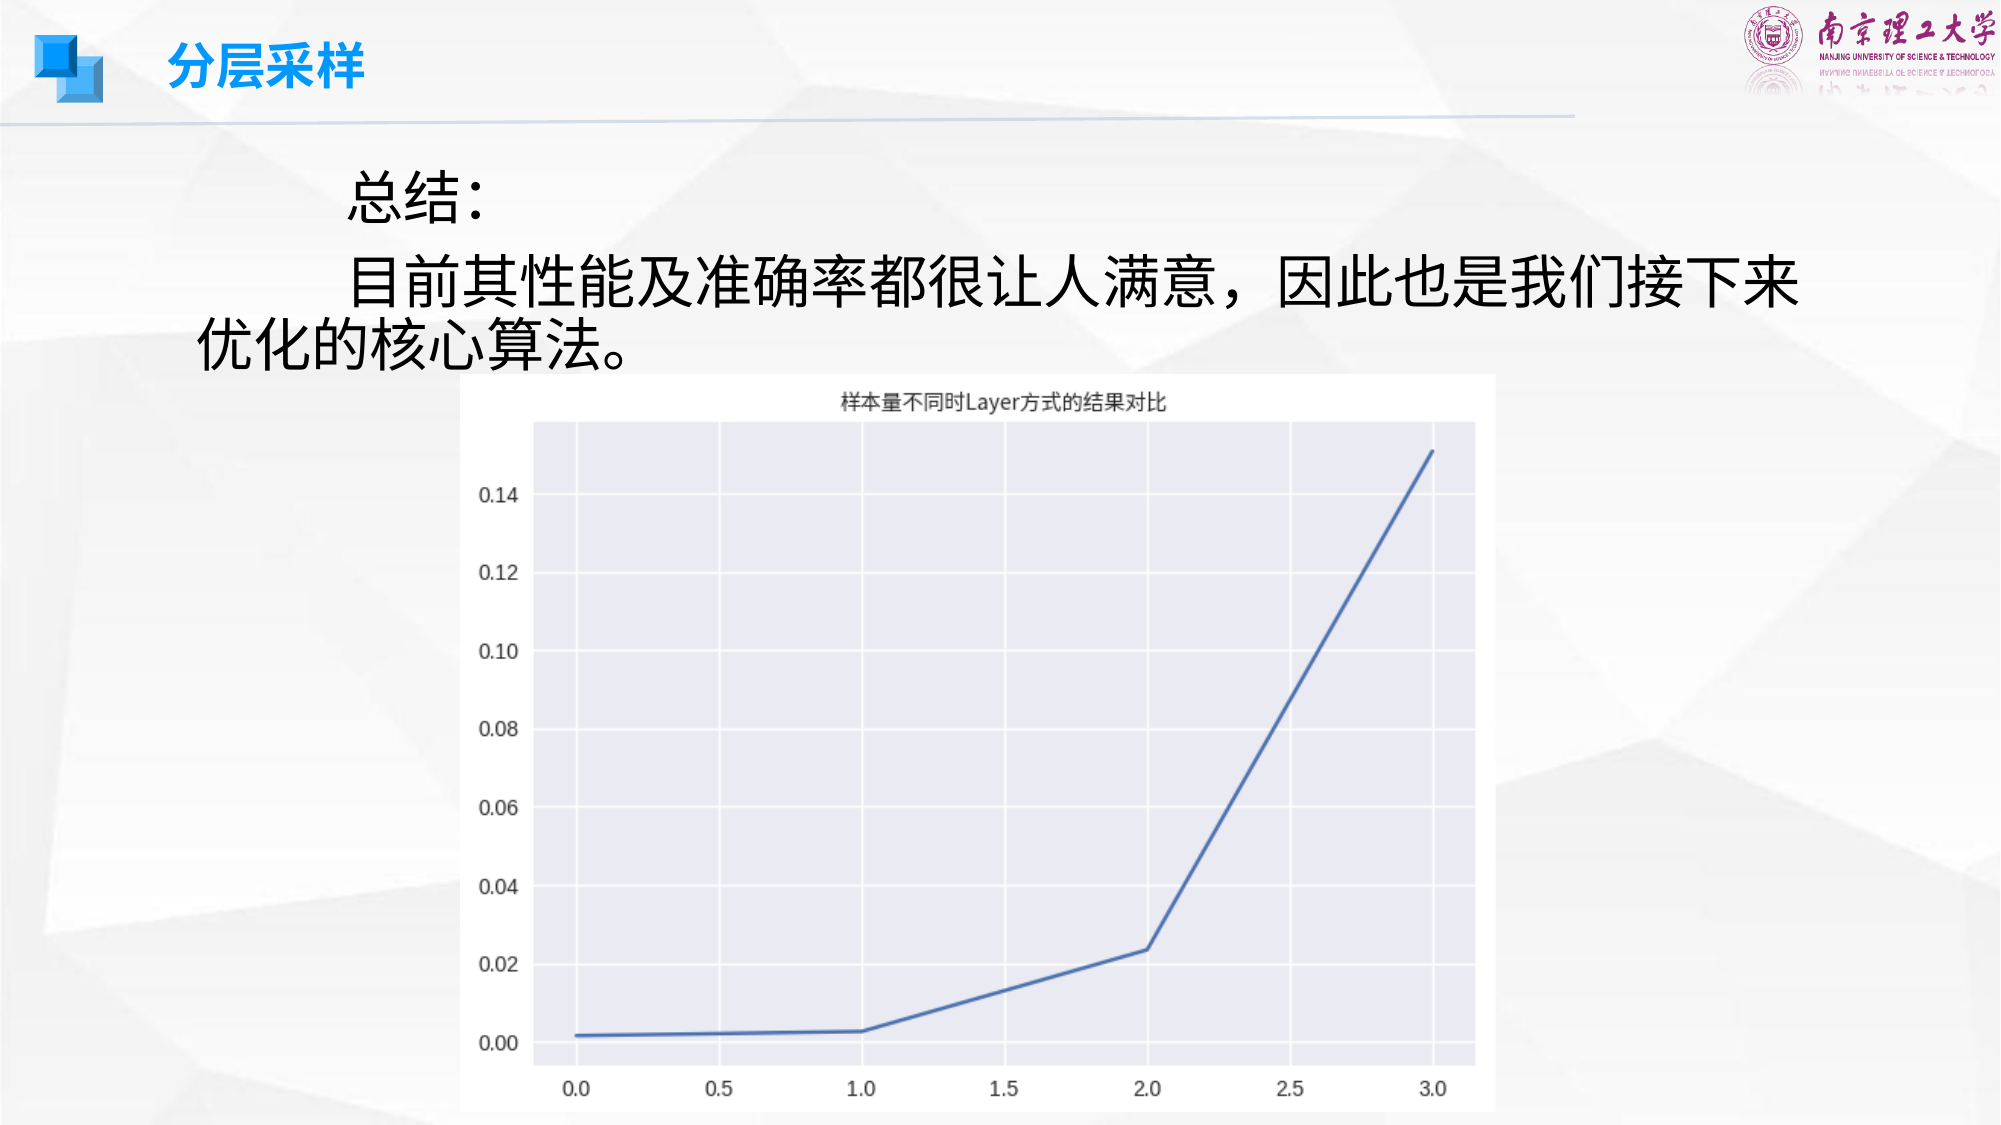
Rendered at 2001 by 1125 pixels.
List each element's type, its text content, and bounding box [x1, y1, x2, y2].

picture [0, 0, 2001, 1125]
text_box 分层采样 [117, 26, 414, 102]
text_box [0, 116, 1575, 125]
text_box [33, 34, 78, 79]
text_box 总结： 目前其性能及准确率都很让人满意，因此也是我们接下来优化的核心算法。 [142, 162, 1858, 888]
text_box [55, 55, 104, 104]
